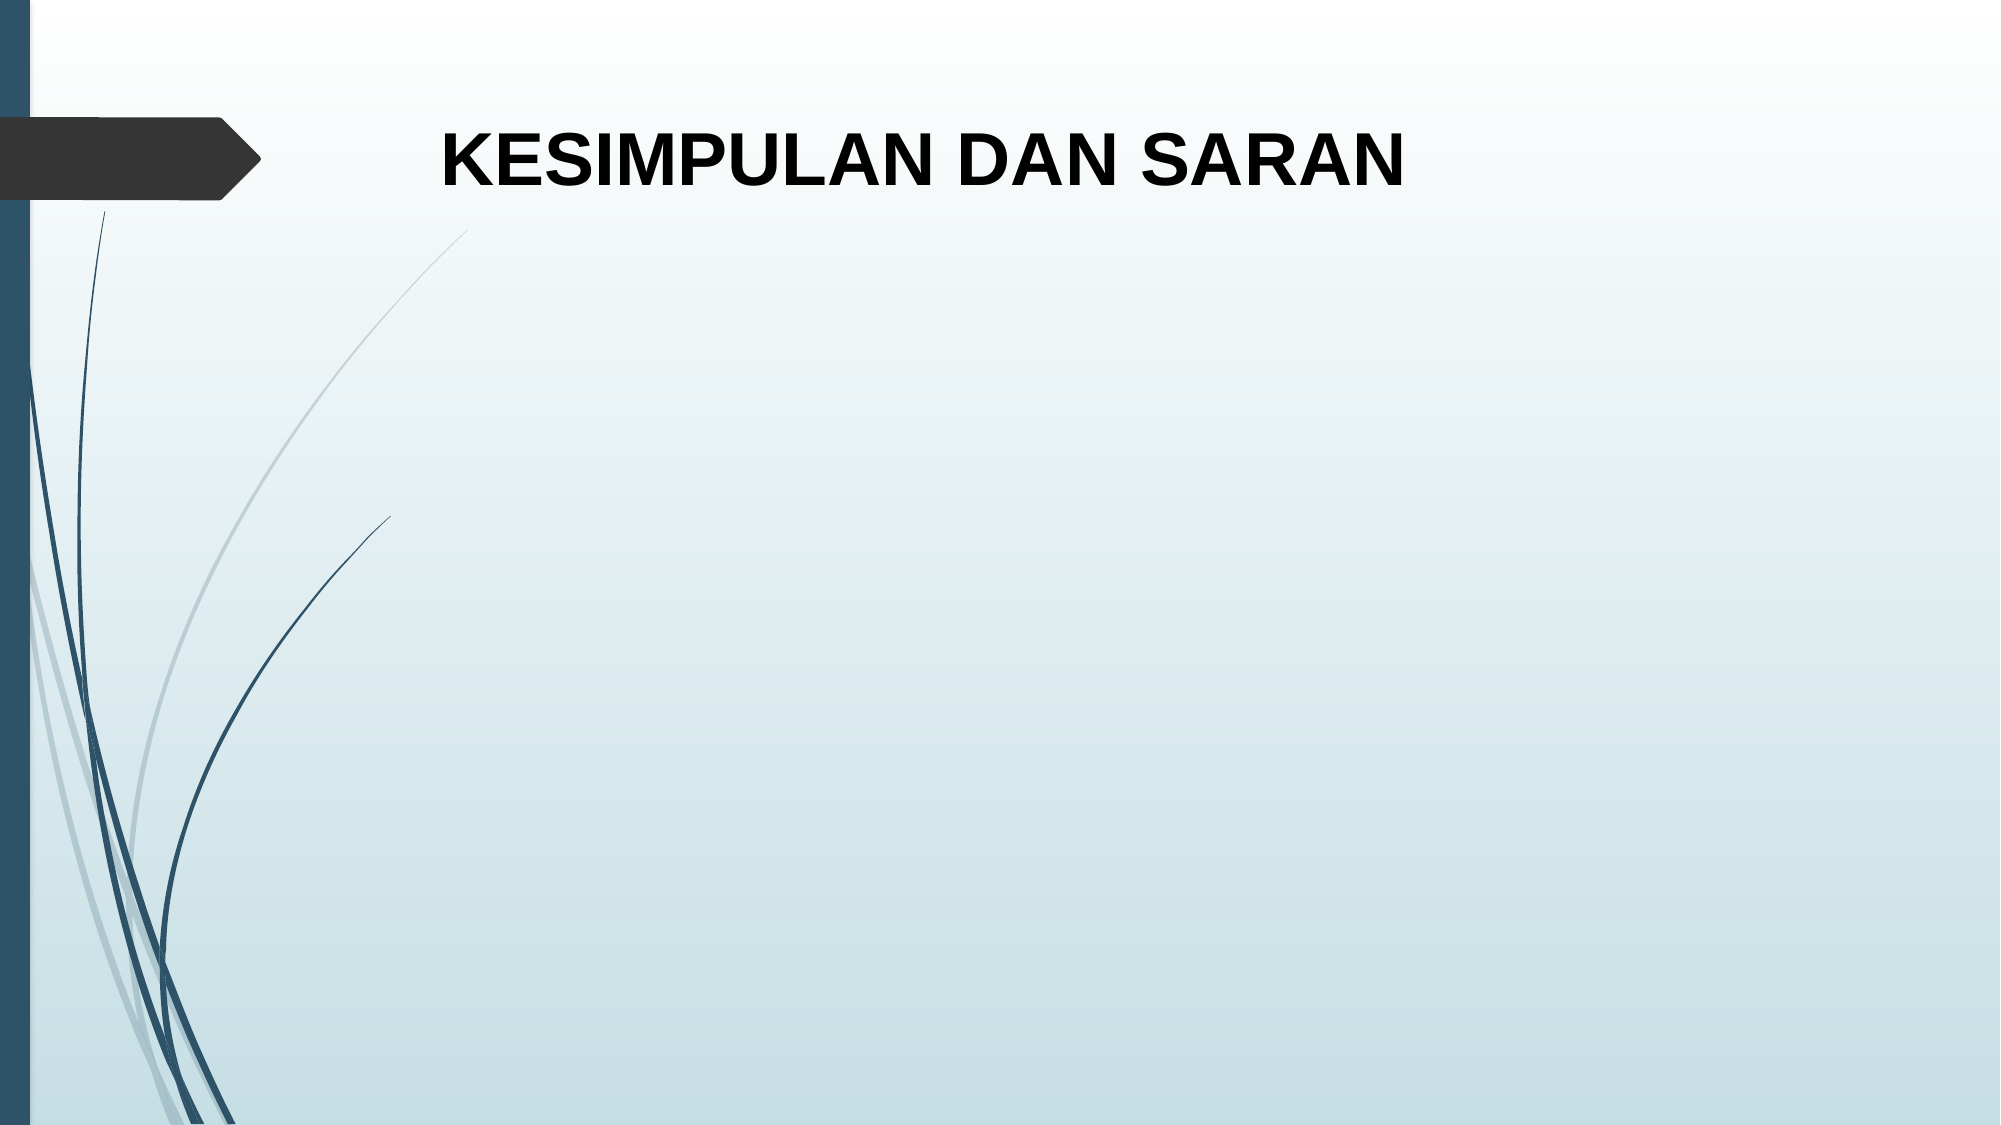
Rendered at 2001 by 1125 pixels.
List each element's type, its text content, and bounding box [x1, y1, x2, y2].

title KESIMPULAN DAN SARAN [425, 102, 1888, 313]
